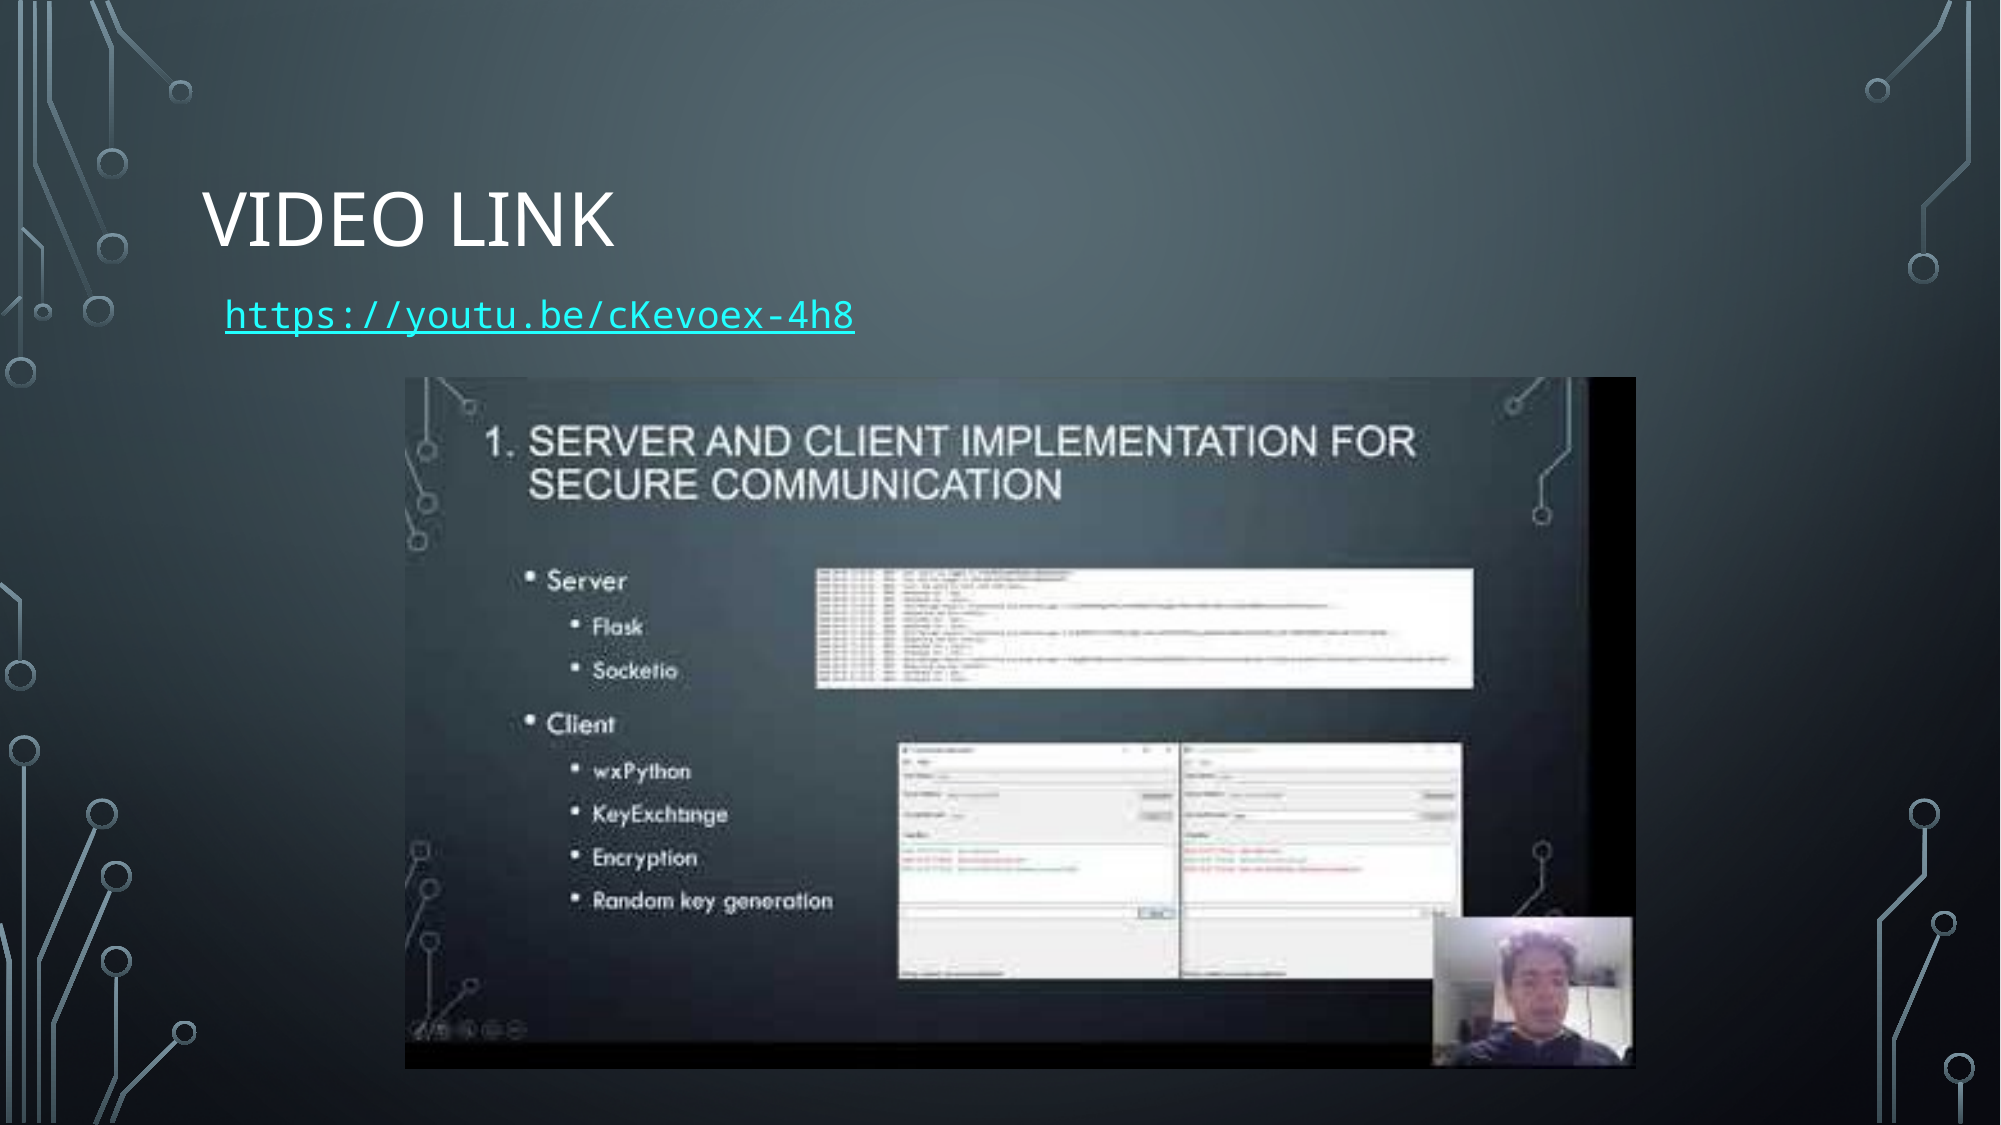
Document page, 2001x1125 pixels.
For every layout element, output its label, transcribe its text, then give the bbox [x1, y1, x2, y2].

text_box https://youtu.be/cKevoex-4h8 [209, 283, 1211, 350]
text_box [404, 376, 1637, 1070]
title Video Link [187, 101, 1813, 344]
